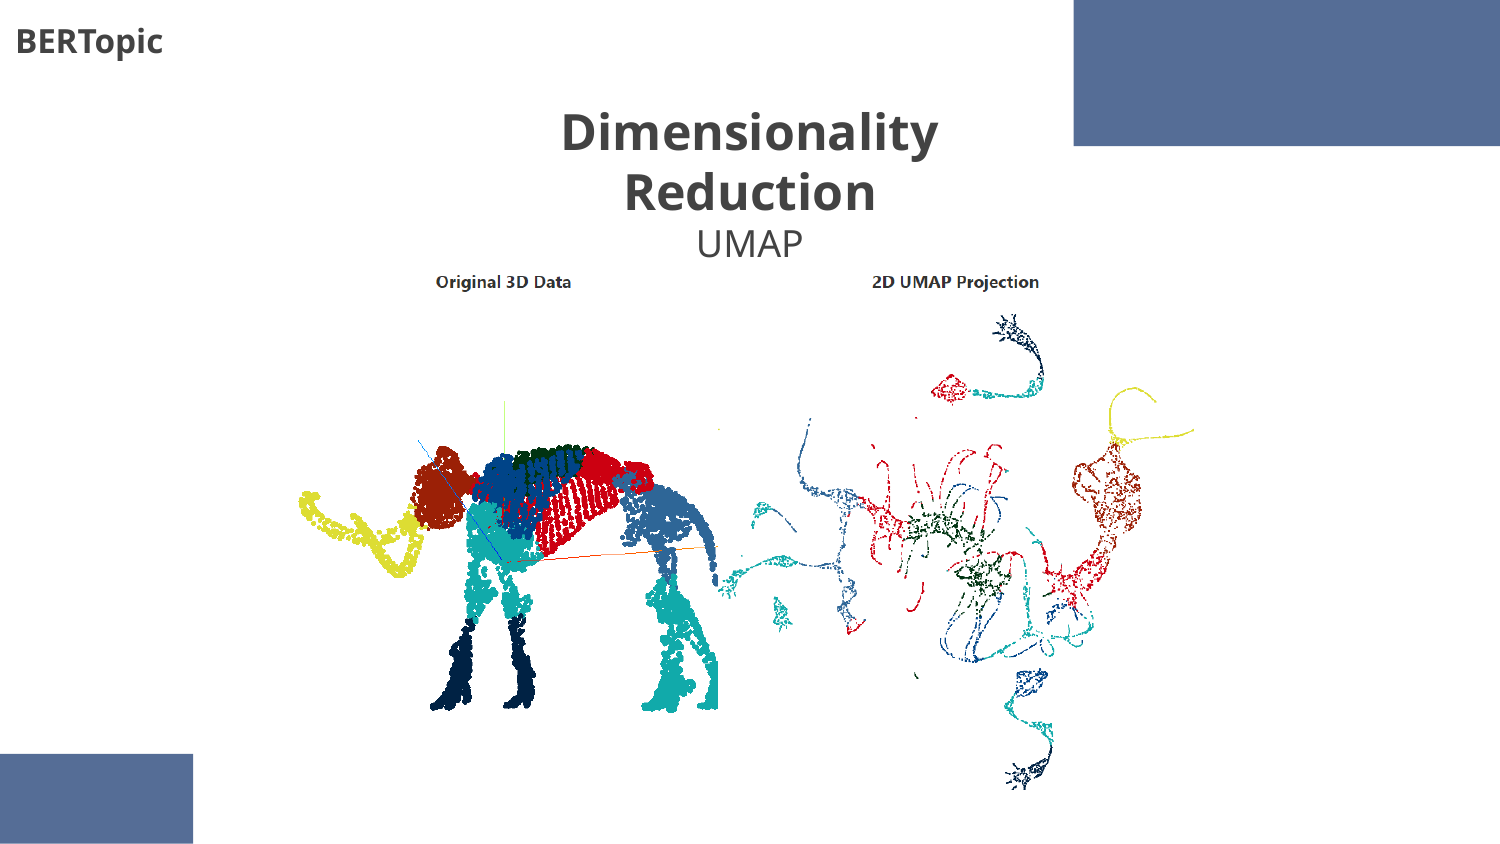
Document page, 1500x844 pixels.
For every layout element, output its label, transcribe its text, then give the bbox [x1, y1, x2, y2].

picture [242, 264, 1242, 799]
text_box BERTopic [0, 6, 334, 73]
text_box [1073, 0, 1500, 147]
text_box Dimensionality Reduction UMAP [463, 109, 1037, 257]
text_box [0, 753, 194, 844]
